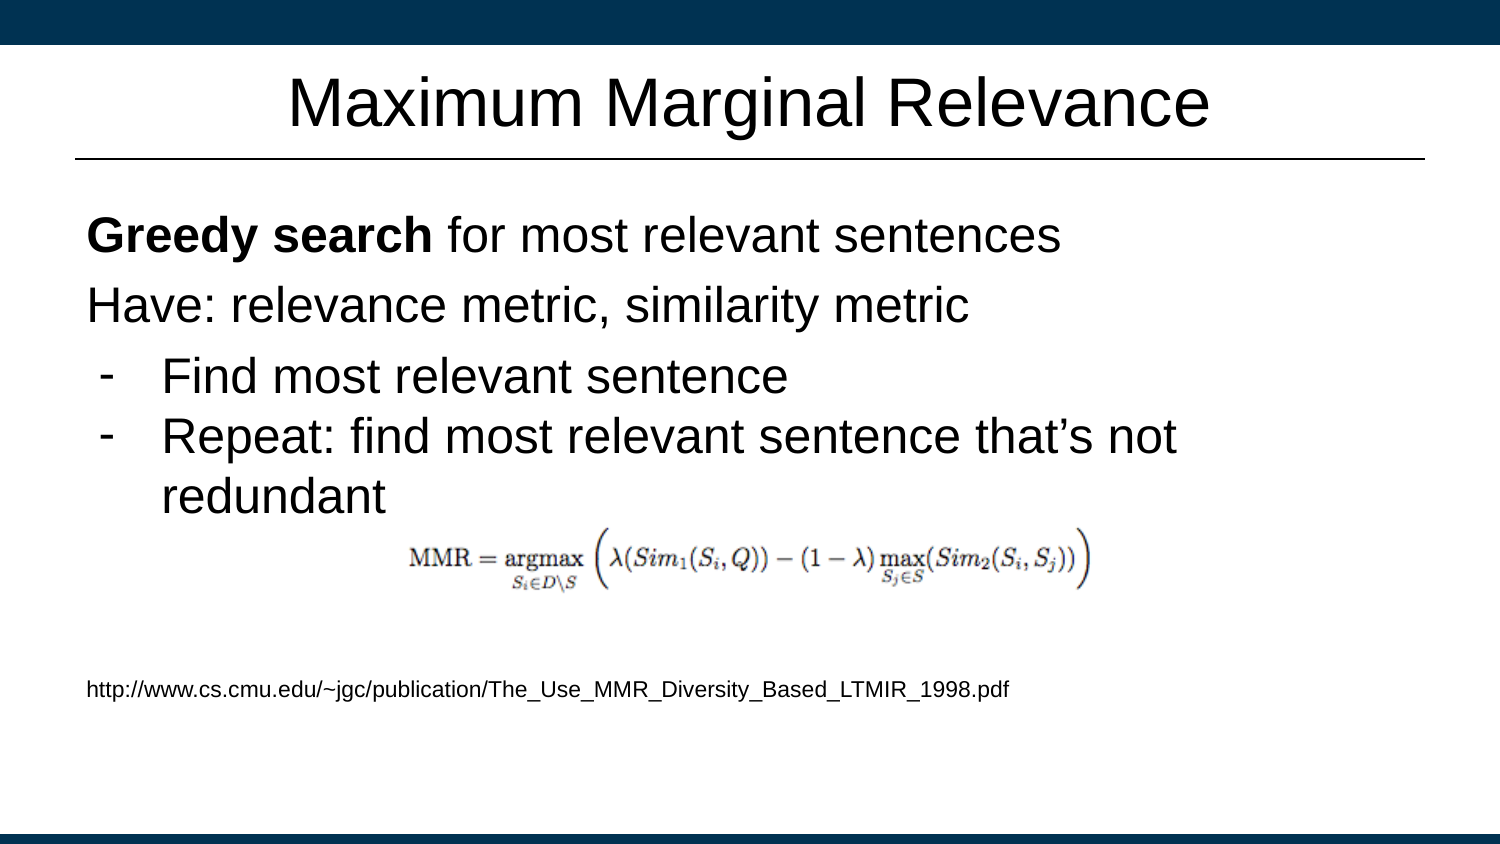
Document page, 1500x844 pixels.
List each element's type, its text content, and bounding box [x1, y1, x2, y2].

list Greedy search for most relevant sentences Have: relevance metric, similarity metric Find most relevant sentence Repeat: find most relevant sentence that’s not redundant http://www.cs.cmu.edu/~jgc/publication/The_Use_MMR_Diversity_Based_LTMIR_1998.pdf [75, 196, 1425, 754]
picture [395, 521, 1105, 598]
title Maximum Marginal Relevance [75, 28, 1425, 169]
